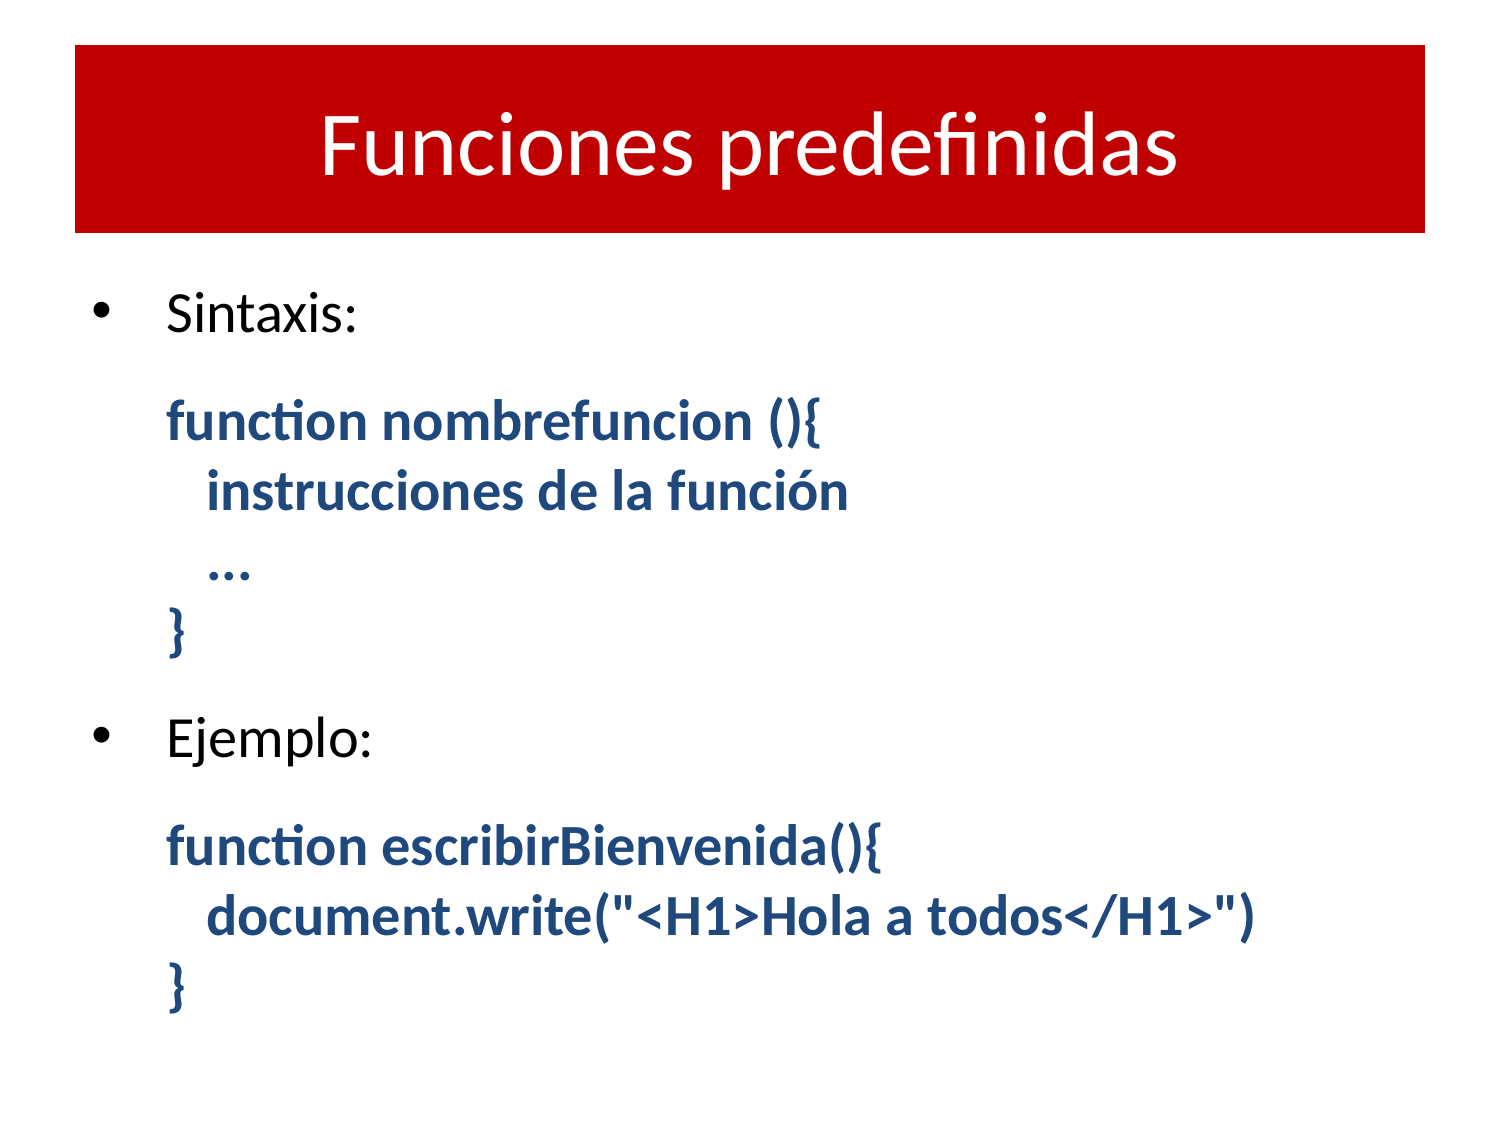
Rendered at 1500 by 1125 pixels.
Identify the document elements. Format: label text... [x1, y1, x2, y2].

text_box Sintaxis: function nombrefuncion (){ instrucciones de la función ... } Ejemplo: function escribirBienvenida(){ document.write("<H1>Hola a todos</H1>") } [76, 267, 1412, 1025]
title Funciones predefinidas [75, 45, 1425, 233]
